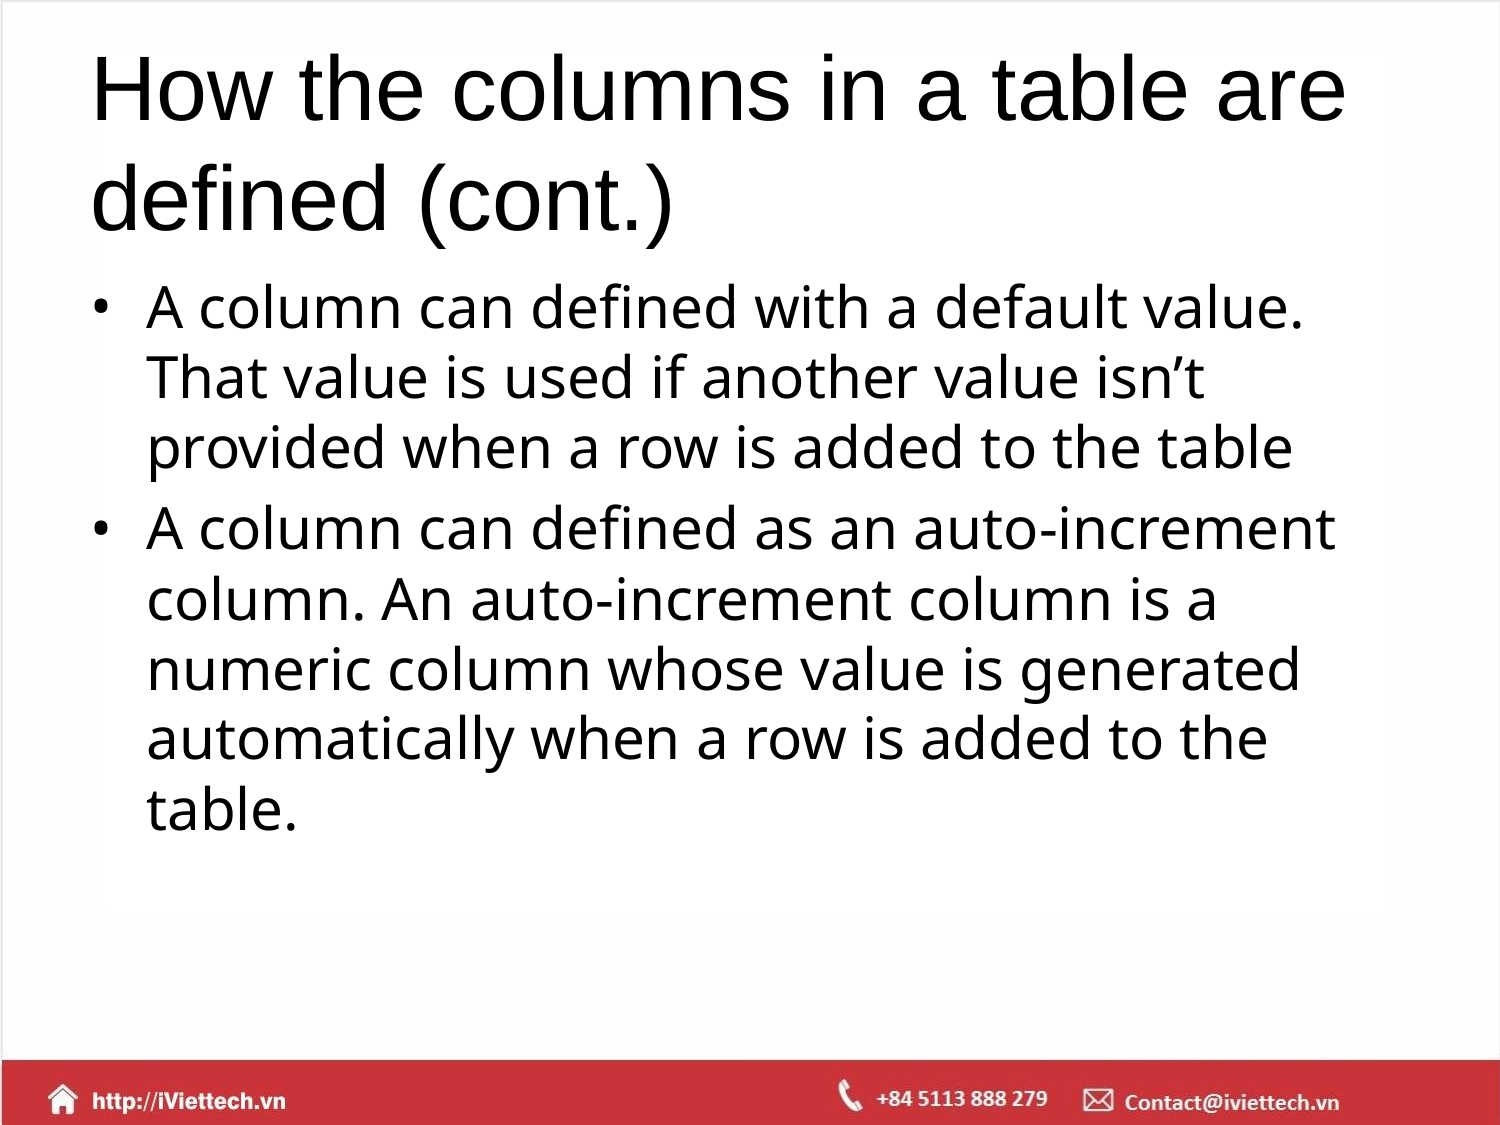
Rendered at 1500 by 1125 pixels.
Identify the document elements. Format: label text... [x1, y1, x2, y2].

picture [0, 0, 1500, 1125]
list A column can defined with a default value. That value is used if another value isn’t provided when a row is added to the table A column can defined as an auto-increment column. An auto-increment column is a numeric column whose value is generated automatically when a row is added to the table. [75, 262, 1425, 1005]
title How the columns in a table are defined (cont.) [75, 45, 1425, 233]
